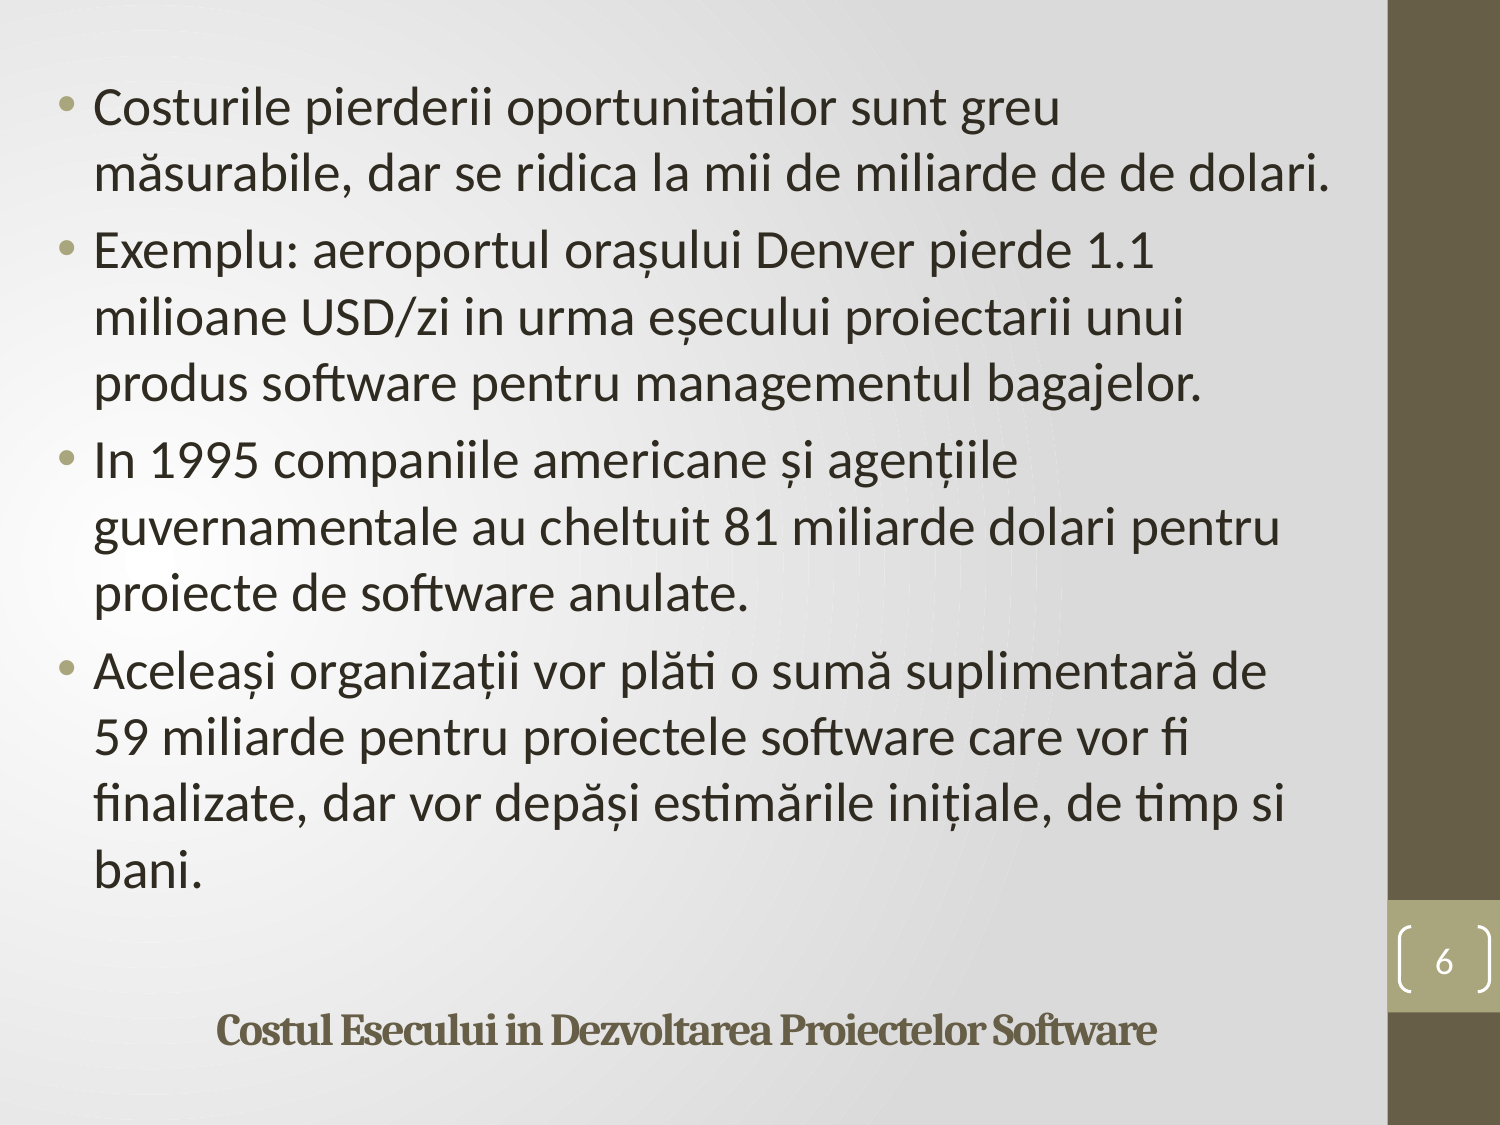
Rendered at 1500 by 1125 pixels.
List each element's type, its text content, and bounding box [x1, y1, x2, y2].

list Costurile pierderii oportunitatilor sunt greu măsurabile, dar se ridica la mii de miliarde de de dolari. Exemplu: aeroportul oraşului Denver pierde 1.1 milioane USD/zi in urma eşecului proiectarii unui produs software pentru managementul bagajelor. In 1995 companiile americane şi agenţiile guvernamentale au cheltuit 81 miliarde dolari pentru proiecte de software anulate. Aceleaşi organizaţii vor plăti o sumă suplimentară de 59 miliarde pentru proiectele software care vor fi finalizate, dar vor depăşi estimările iniţiale, de timp si bani. [24, 62, 1350, 965]
title Costul Esecului in Dezvoltarea Proiectelor Software [50, 965, 1325, 1063]
slide_number 6 [1397, 925, 1492, 994]
